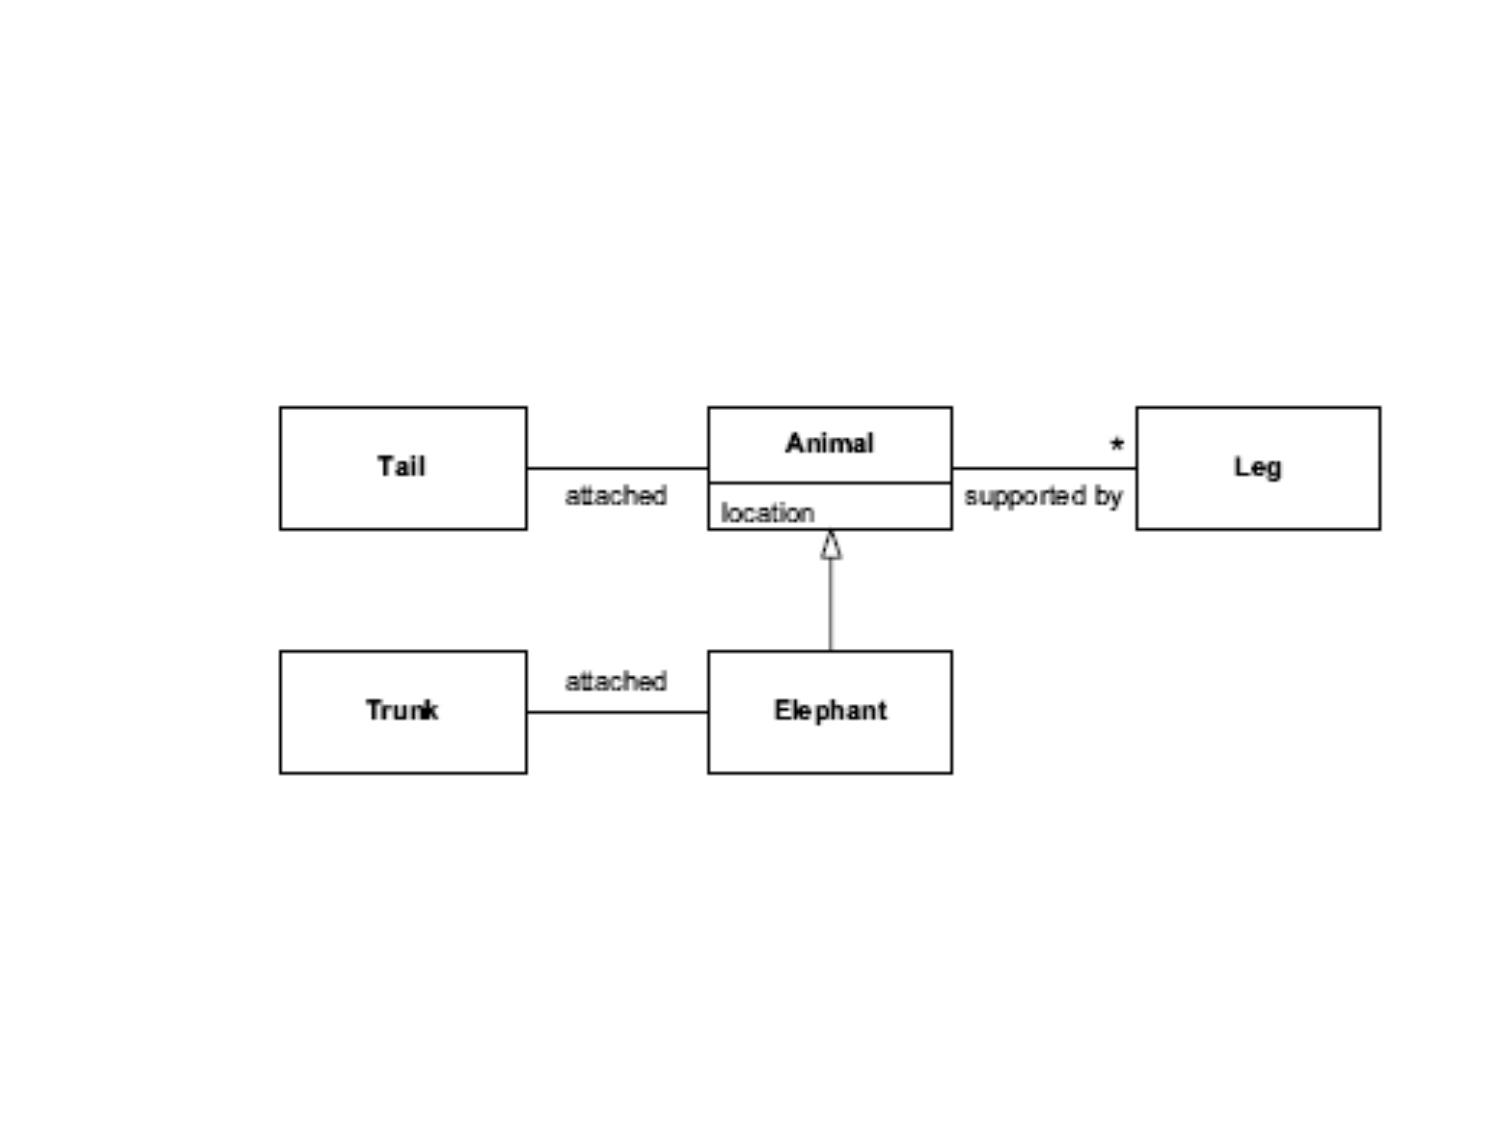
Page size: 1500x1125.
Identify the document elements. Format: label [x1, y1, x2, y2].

picture [224, 349, 1420, 796]
